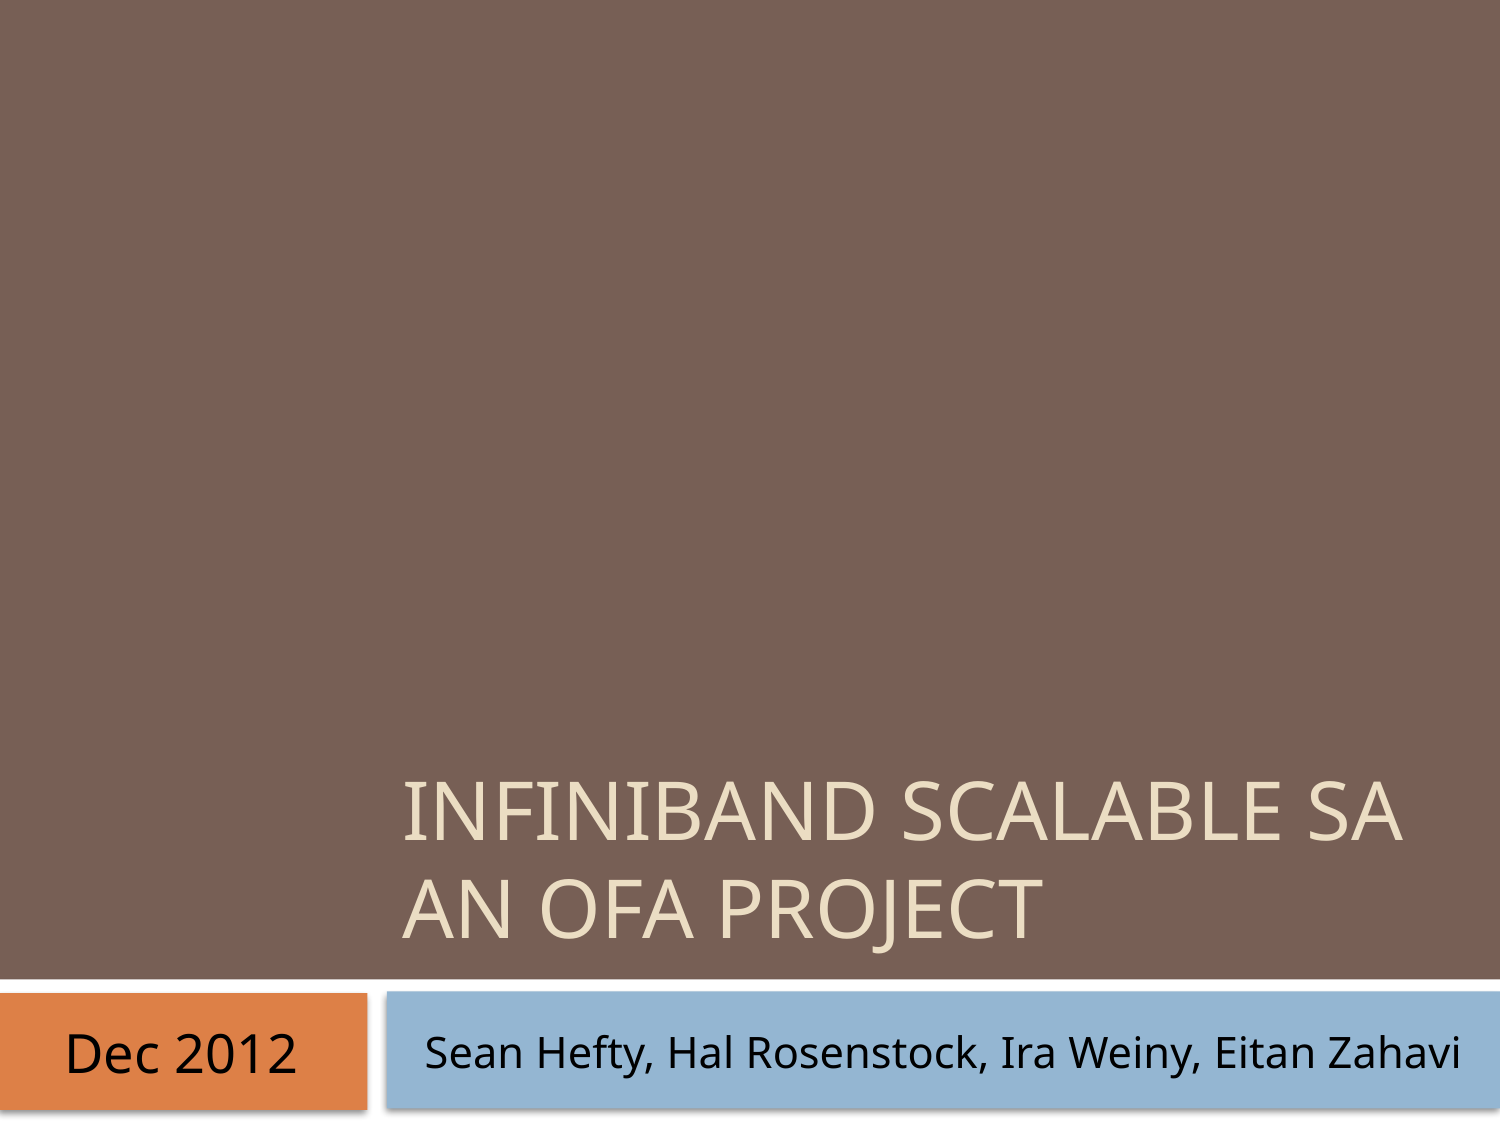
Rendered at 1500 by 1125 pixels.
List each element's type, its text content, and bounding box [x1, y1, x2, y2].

title Infiniband Scalable SA An OFA Project [387, 662, 1450, 963]
subtitle Sean Hefty, Hal Rosenstock, Ira Weiny, Eitan Zahavi [387, 995, 1500, 1108]
text_box Dec 2012 [0, 995, 363, 1108]
